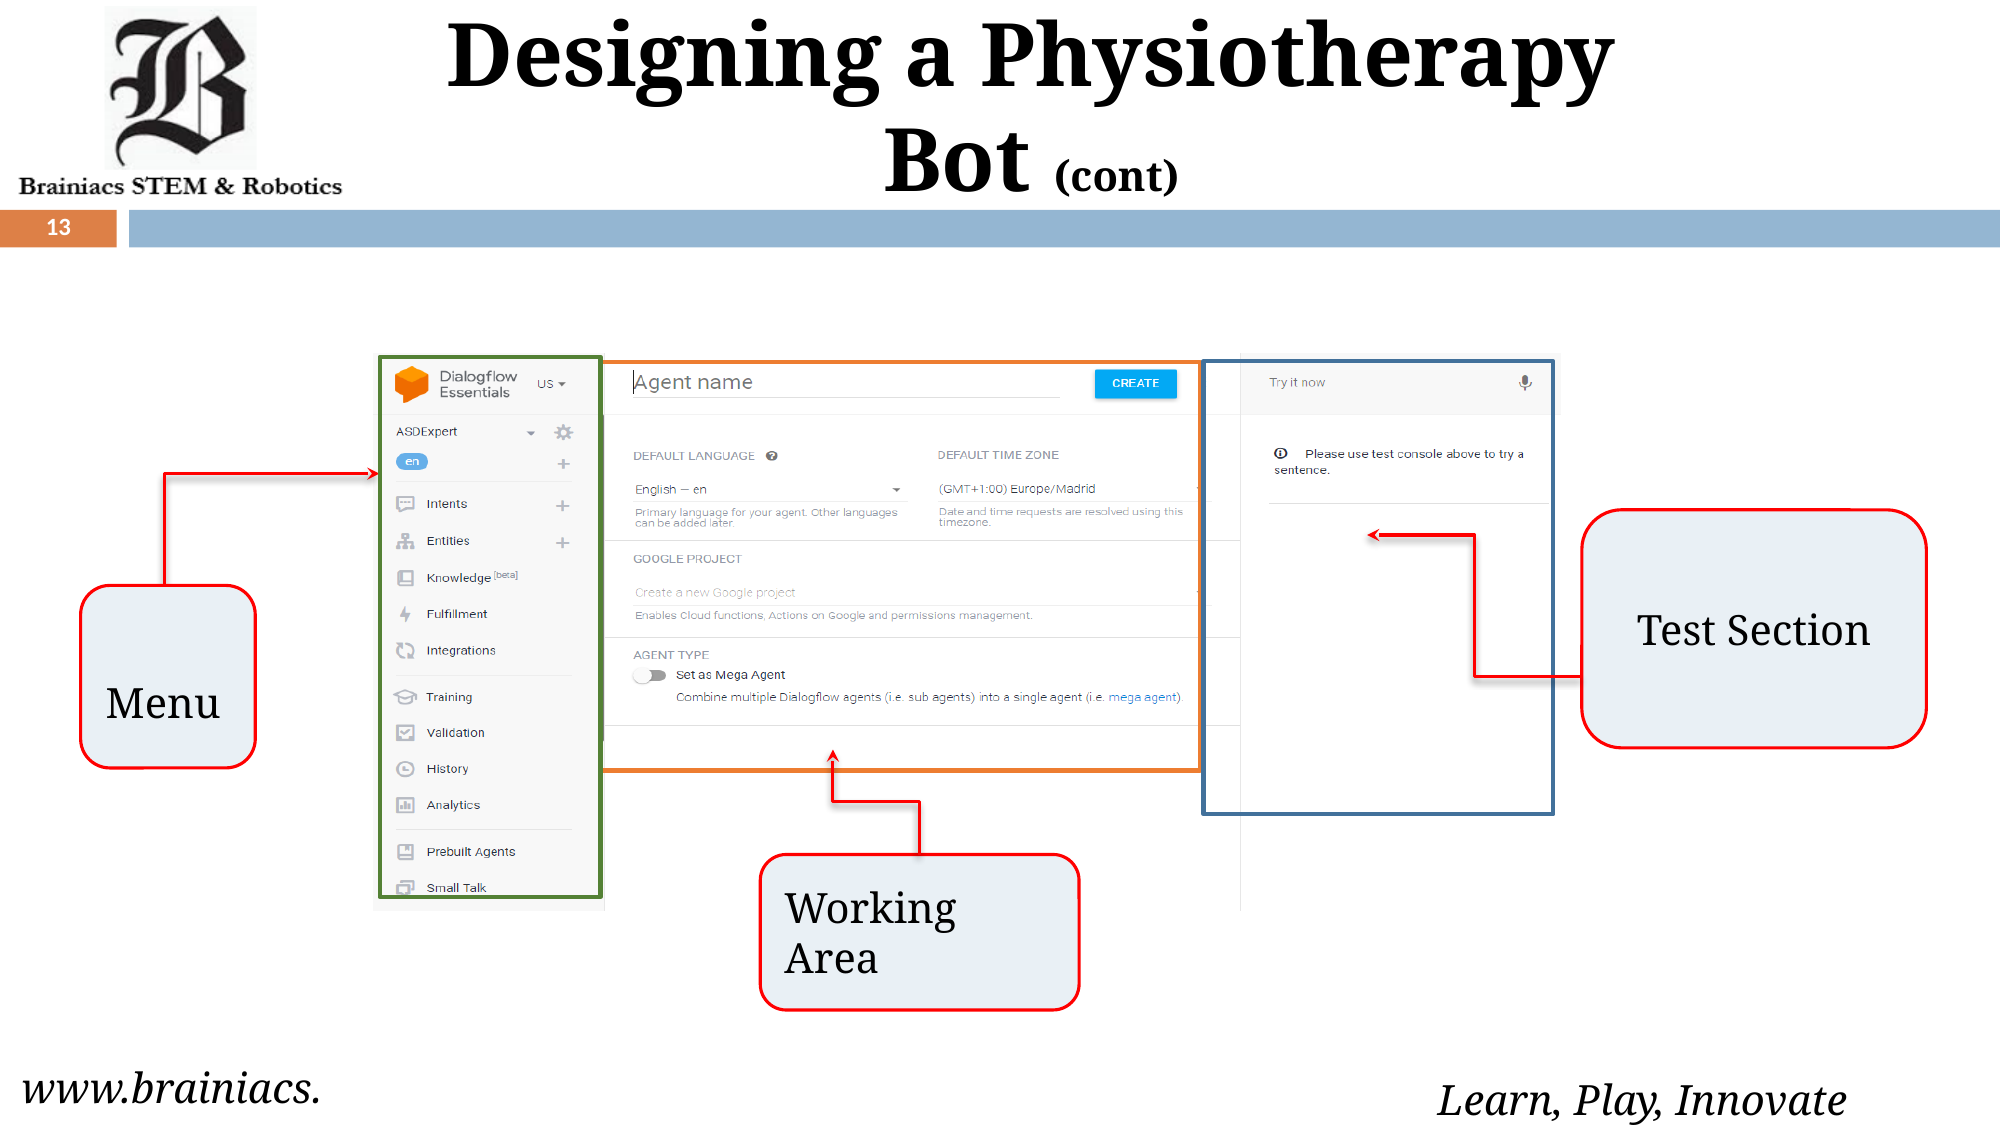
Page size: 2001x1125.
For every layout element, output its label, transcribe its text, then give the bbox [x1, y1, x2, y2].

text_box Working Area [760, 918, 1080, 1011]
text_box Menu [80, 585, 256, 768]
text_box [164, 473, 380, 589]
text_box www.brainiacs.com.ng [0, 1053, 338, 1120]
text_box Test Section [1581, 509, 1927, 748]
text_box Learn, Play, Innovate [1224, 1062, 1863, 1125]
slide_number ‹#› [0, 208, 117, 249]
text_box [1366, 534, 1583, 677]
picture [16, 6, 351, 201]
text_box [823, 758, 929, 846]
title Designing a Physiotherapy Bot (cont) [425, 37, 1638, 171]
picture [373, 353, 1561, 911]
